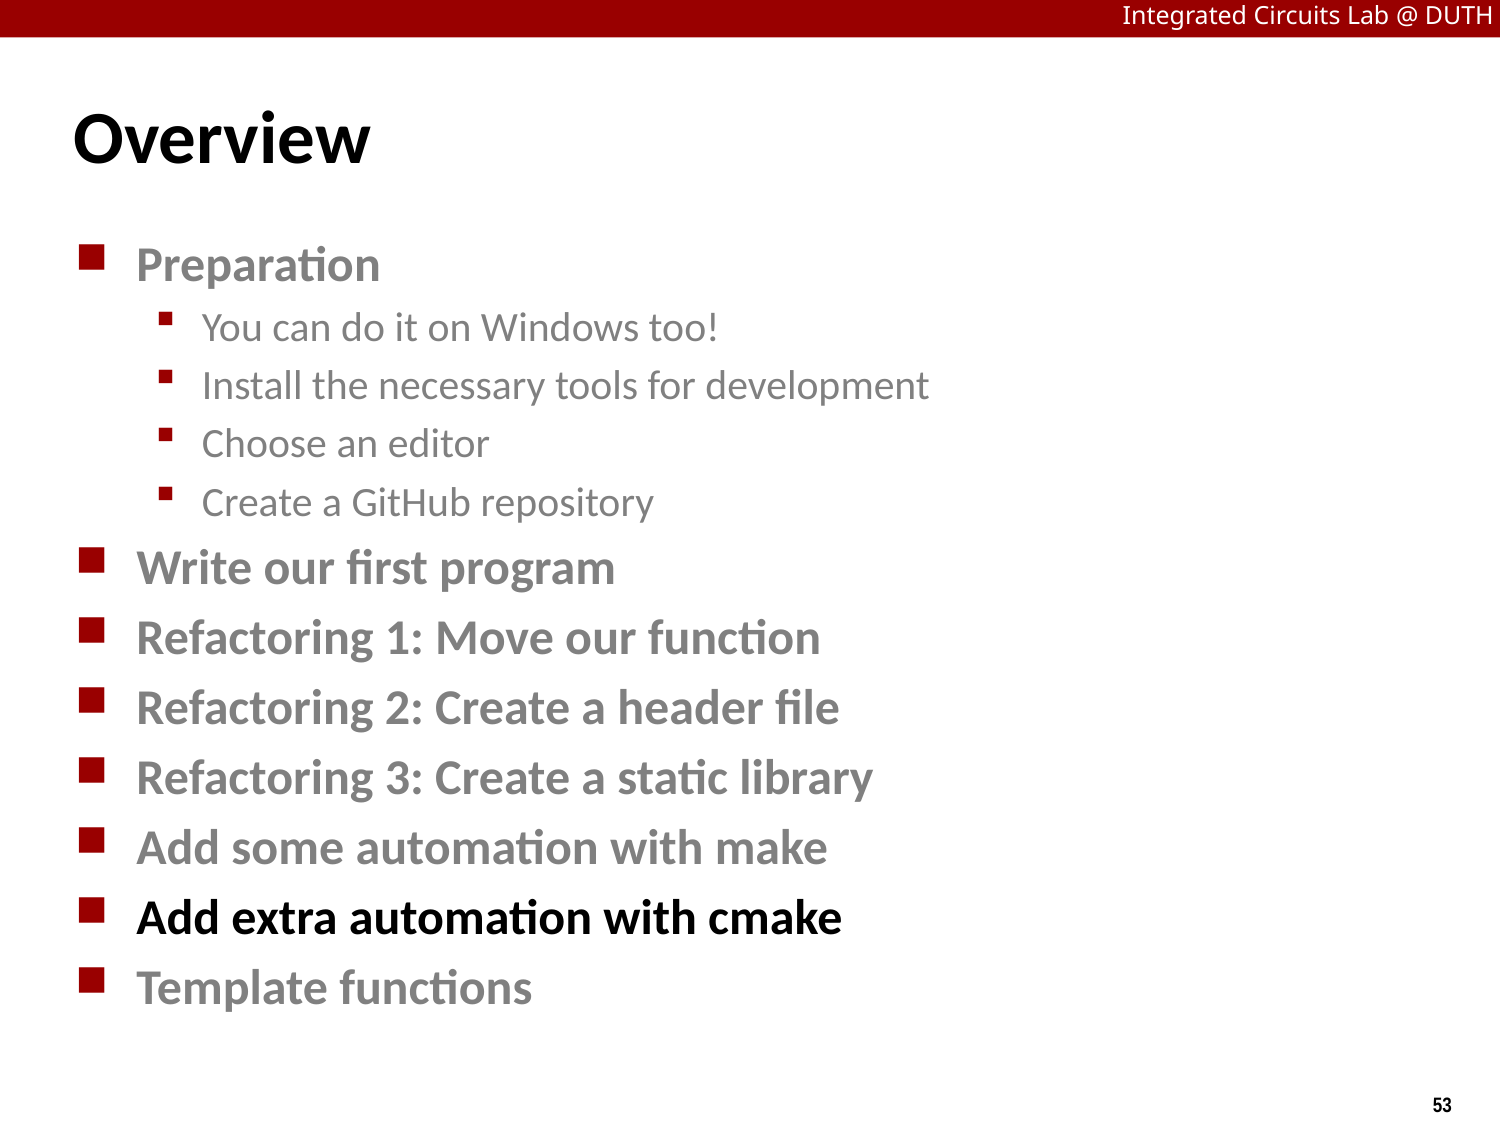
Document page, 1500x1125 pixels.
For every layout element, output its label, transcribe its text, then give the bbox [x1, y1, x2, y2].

list Preparation You can do it on Windows too! Install the necessary tools for development Choose an editor Create a GitHub repository Write our first program Refactoring 1: Move our function Refactoring 2: Create a header file Refactoring 3: Create a static library Add some automation with make Add extra automation with cmake Template functions [64, 223, 1438, 1040]
title Overview [58, 71, 1305, 197]
